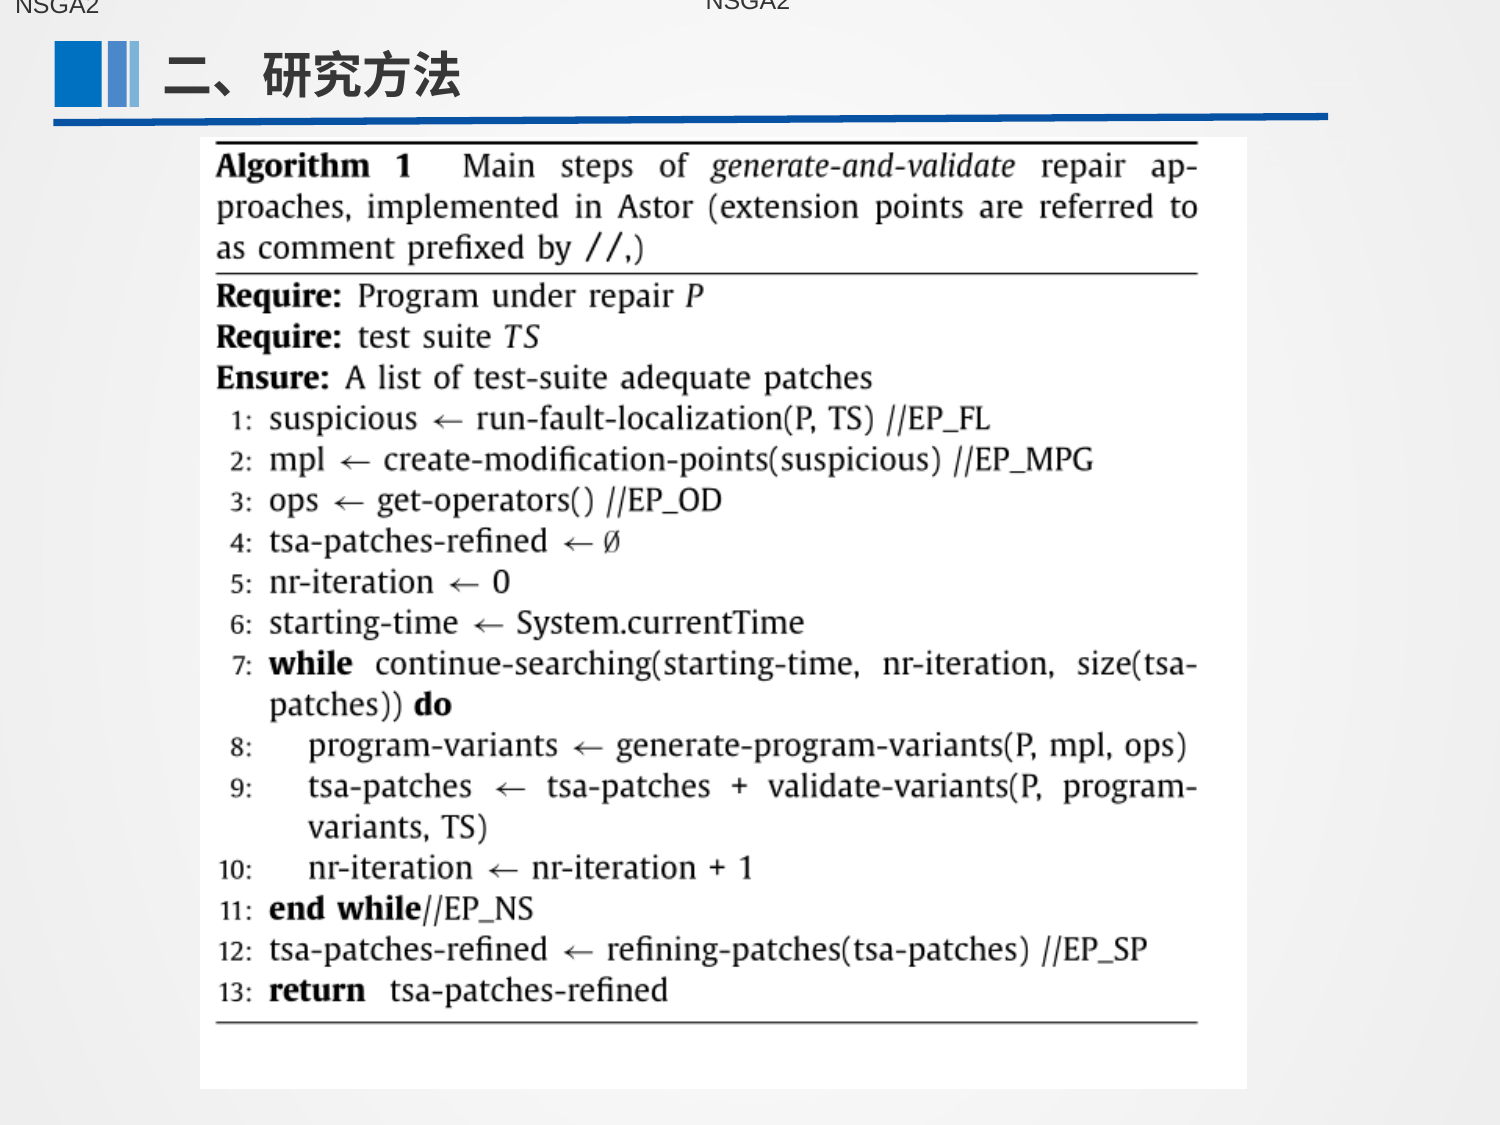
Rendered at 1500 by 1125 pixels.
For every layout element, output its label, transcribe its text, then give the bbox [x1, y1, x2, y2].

picture [0, 27, 1500, 1125]
text_box [107, 41, 127, 107]
text_box NSGA2 [0, 0, 1500, 27]
text_box [129, 41, 139, 107]
text_box 二、研究方法 [147, 35, 652, 111]
text_box NSGA2 [690, 0, 810, 23]
text_box 第一部分 [1245, 47, 1424, 182]
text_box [53, 116, 1329, 123]
text_box [54, 41, 102, 107]
